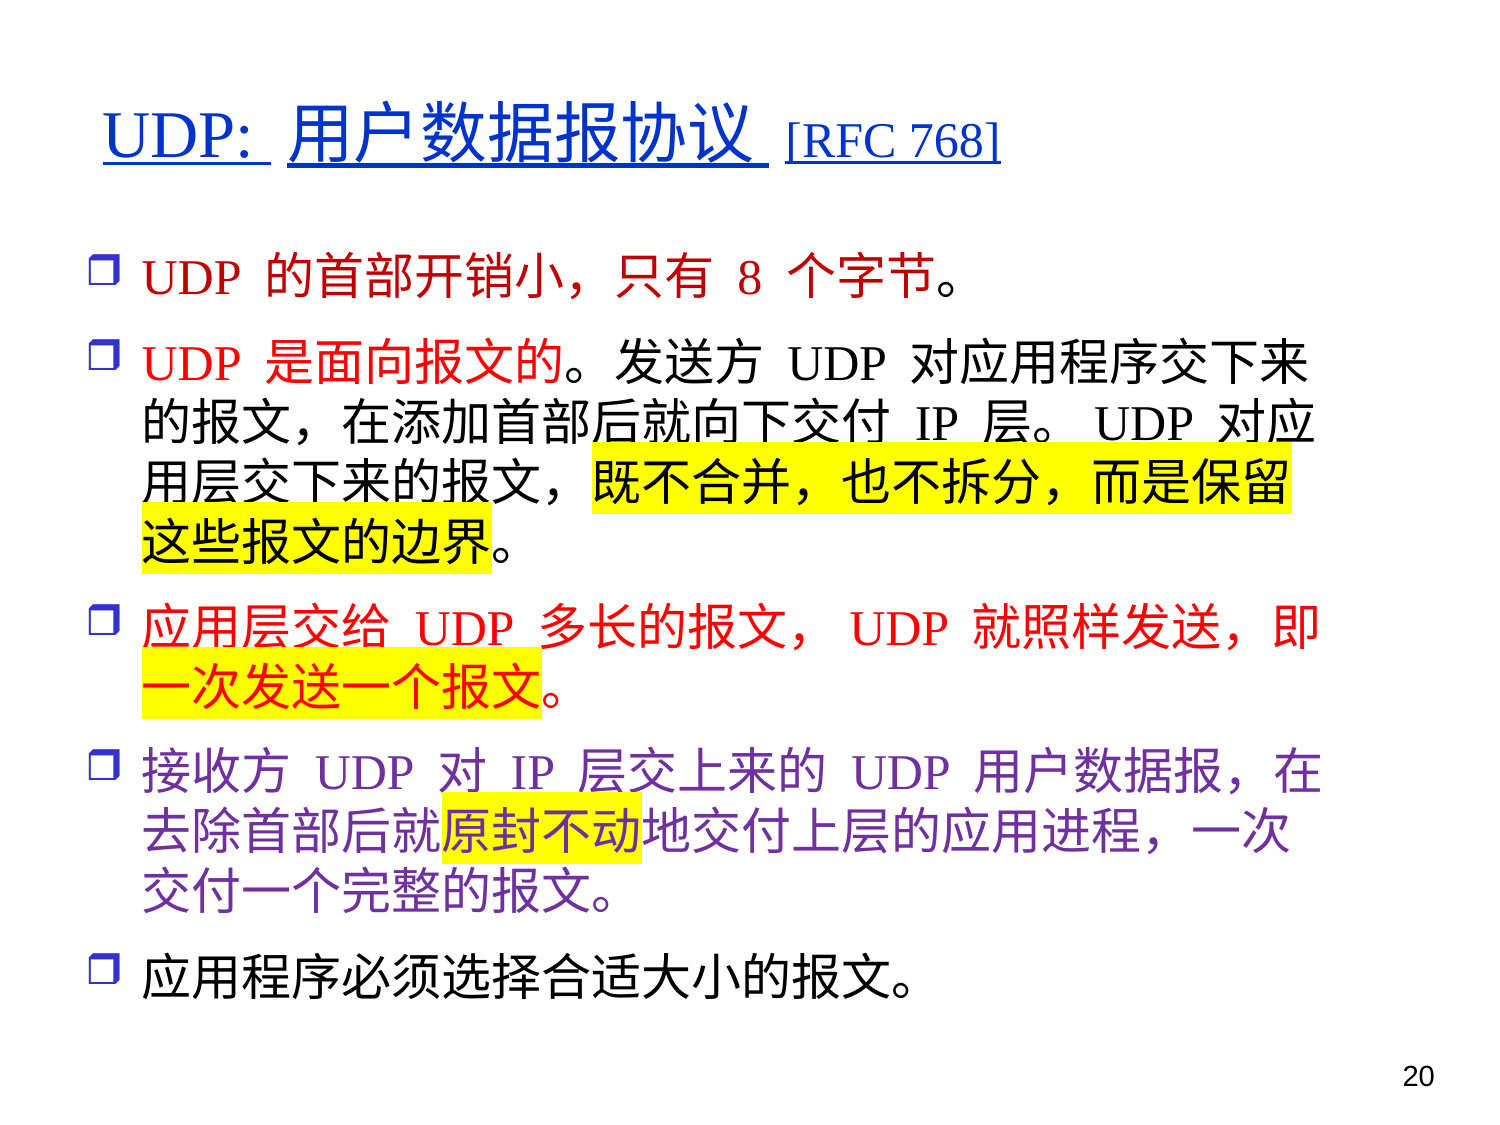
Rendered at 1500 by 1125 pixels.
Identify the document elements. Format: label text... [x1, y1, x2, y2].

list UDP 的首部开销小，只有 8 个字节。 UDP 是面向报文的。发送方 UDP 对应用程序交下来的报文，在添加首部后就向下交付 IP 层。UDP 对应用层交下来的报文，既不合并，也不拆分，而是保留这些报文的边界。 应用层交给 UDP 多长的报文，UDP 就照样发送，即一次发送一个报文。 接收方 UDP 对 IP 层交上来的 UDP 用户数据报，在去除首部后就原封不动地交付上层的应用进程，一次交付一个完整的报文。 应用程序必须选择合适大小的报文。 [70, 237, 1353, 1071]
slide_number 20 [1339, 1050, 1450, 1125]
title UDP: 用户数据报协议 [RFC 768] [87, 37, 1338, 225]
